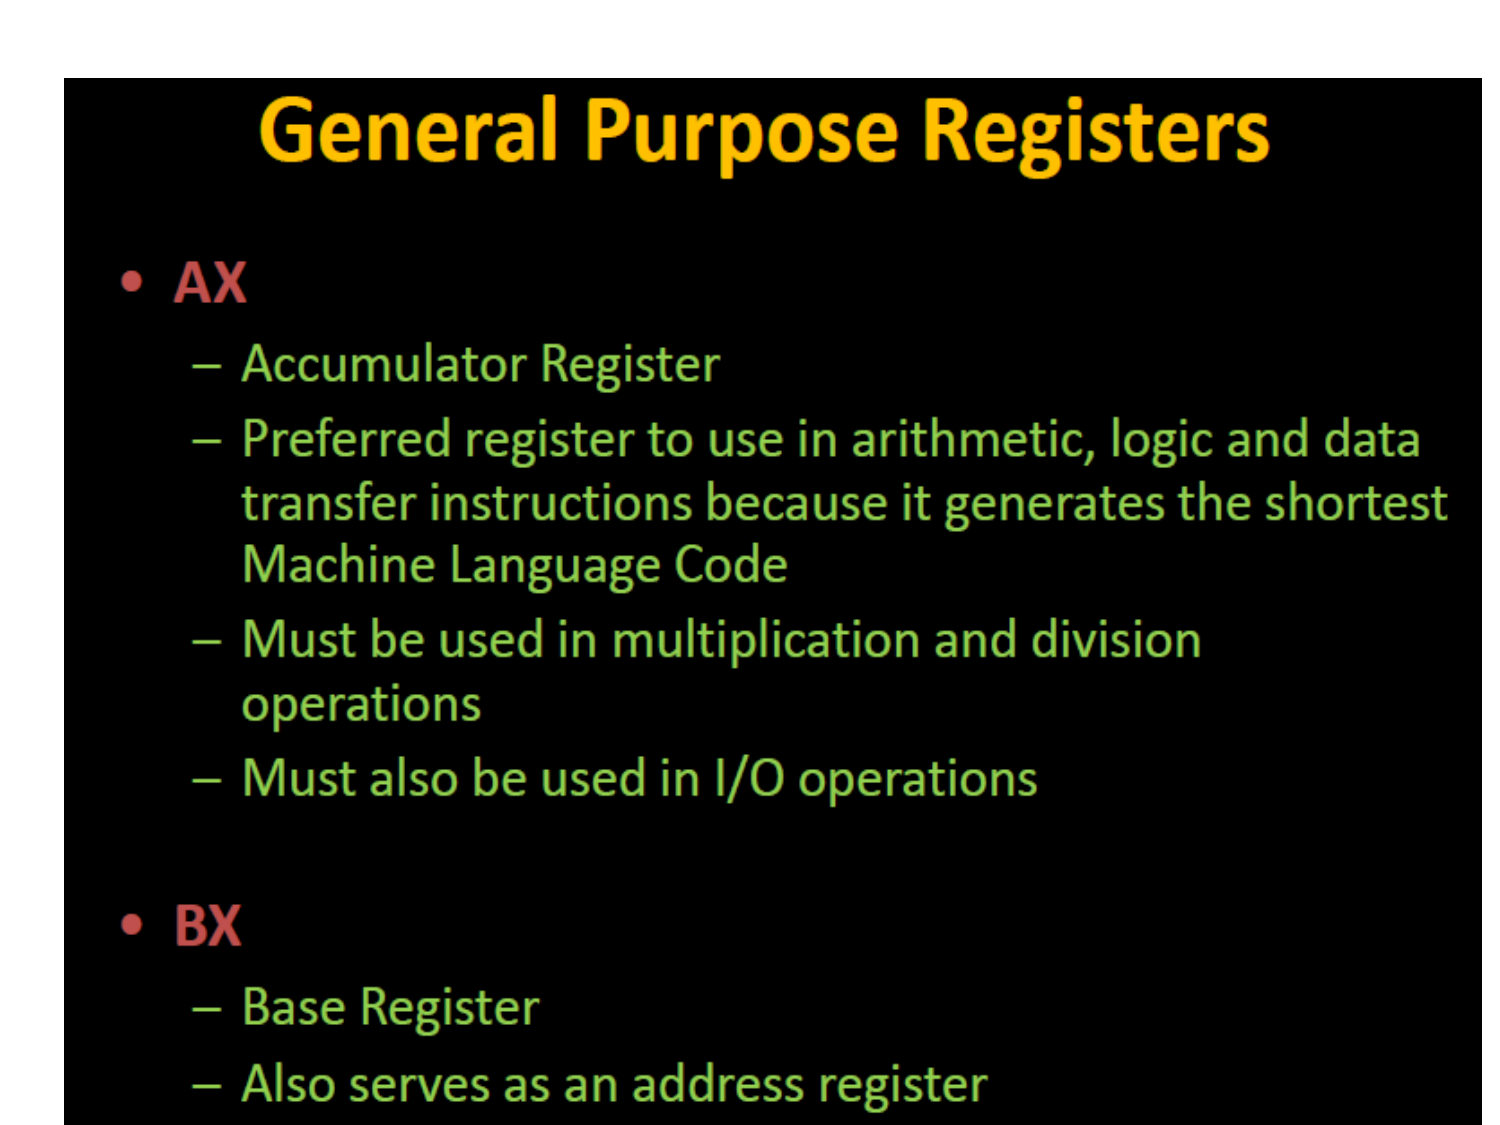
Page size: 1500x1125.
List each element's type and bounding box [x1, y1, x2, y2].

picture [64, 77, 1482, 1125]
